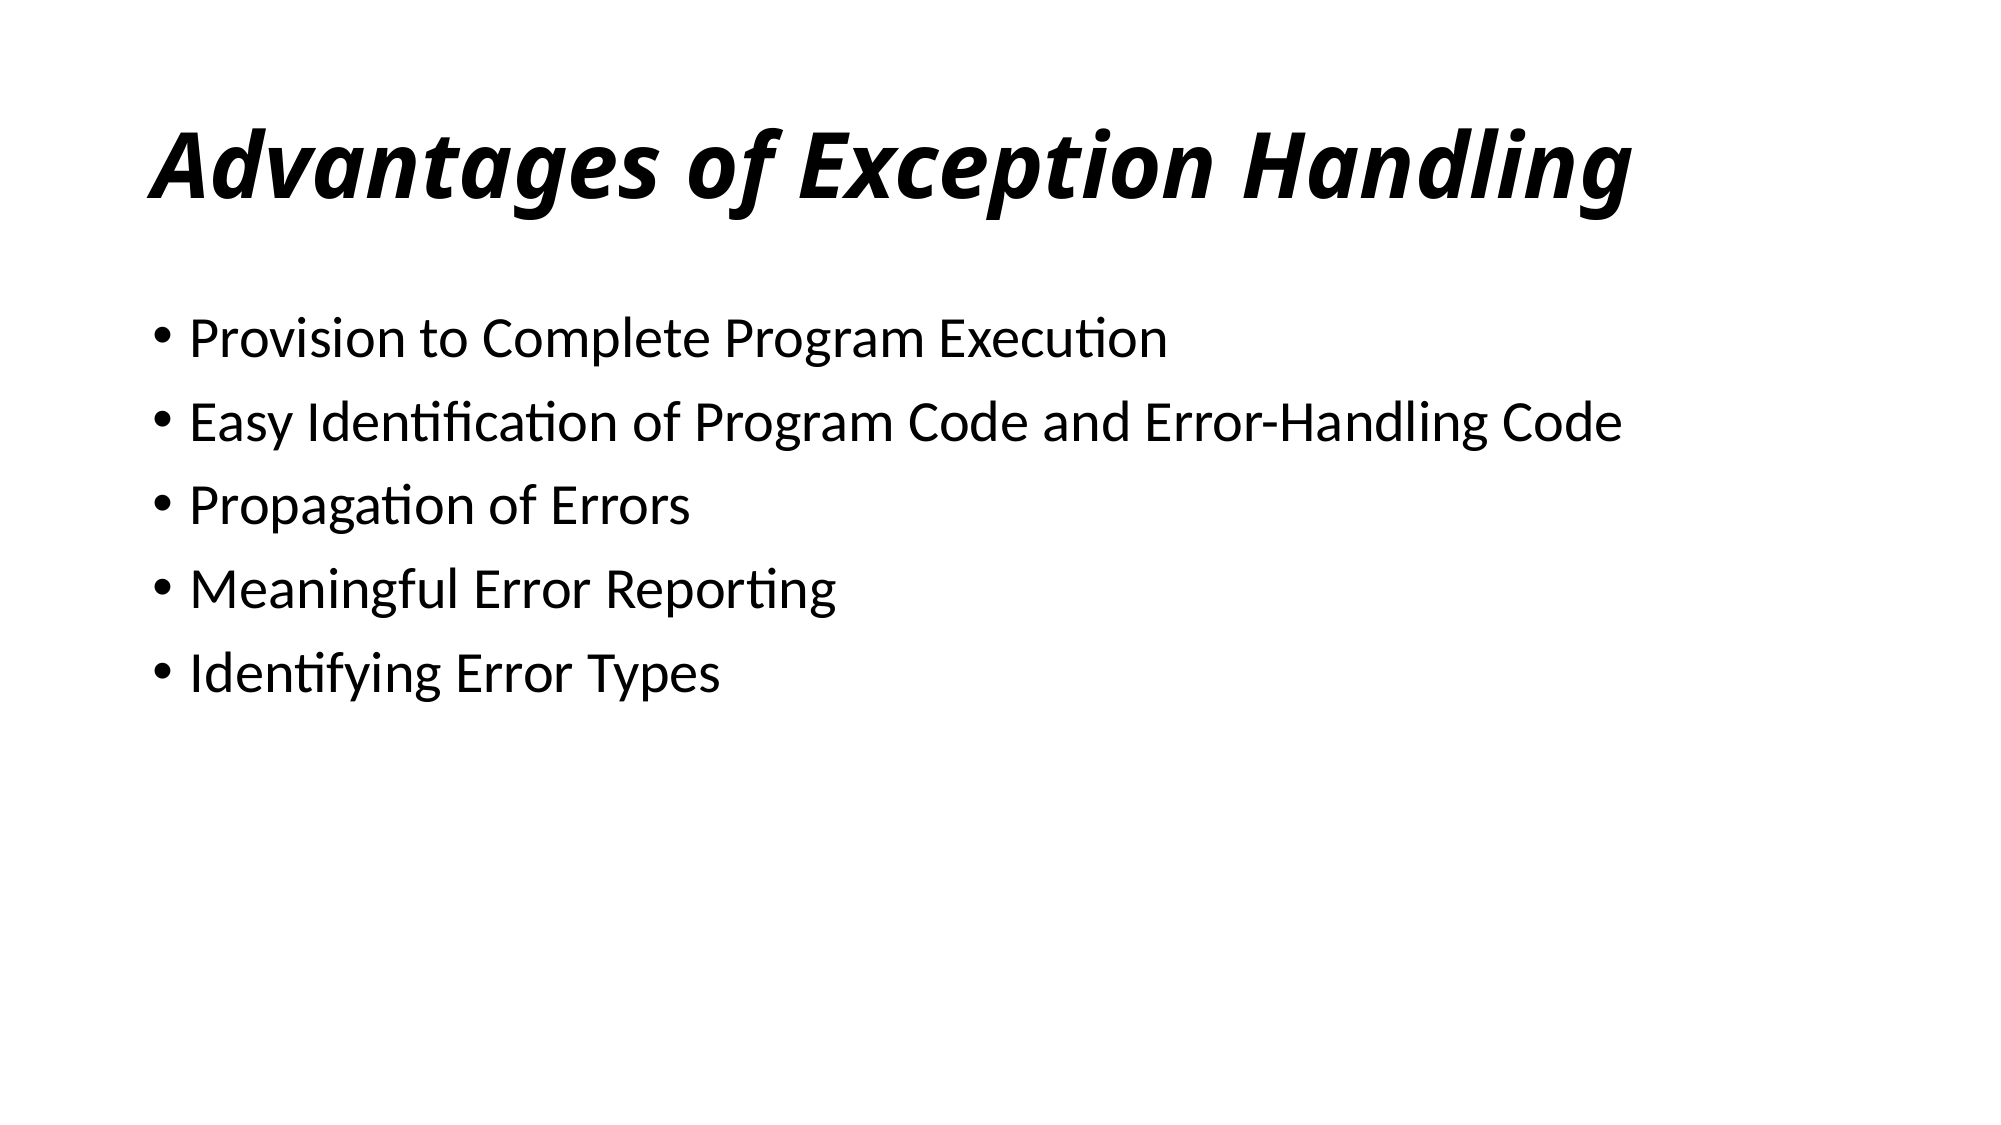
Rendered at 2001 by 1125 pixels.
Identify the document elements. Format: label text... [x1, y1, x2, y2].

title Advantages of Exception Handling [137, 59, 1863, 278]
list Provision to Complete Program Execution Easy Identification of Program Code and Error-Handling Code Propagation of Errors Meaningful Error Reporting Identifying Error Types [137, 299, 1863, 1014]
